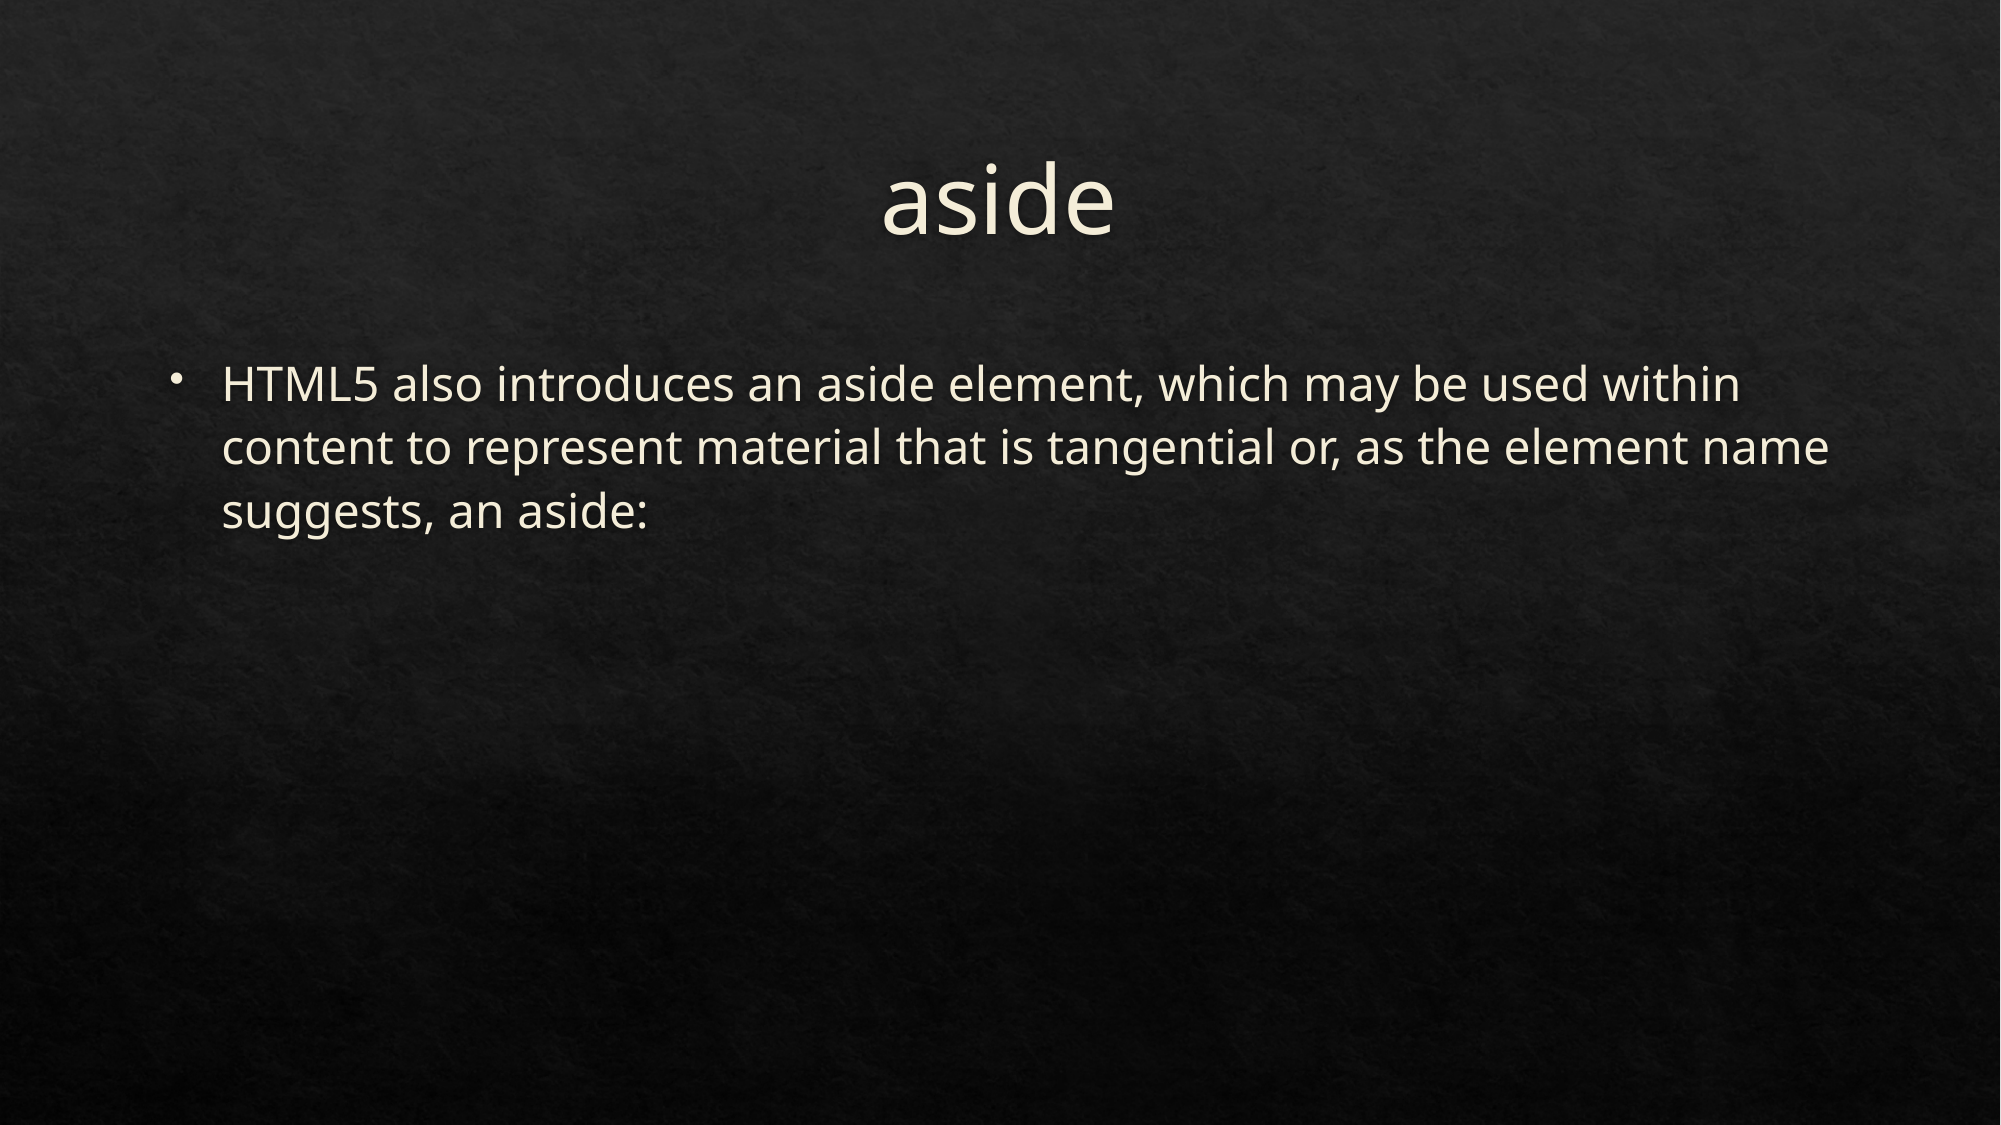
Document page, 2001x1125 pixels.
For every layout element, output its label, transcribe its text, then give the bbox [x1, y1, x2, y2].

title aside [149, 99, 1849, 307]
list HTML5 also introduces an aside element, which may be used within content to represent material that is tangential or, as the element name suggests, an aside: [149, 340, 1849, 950]
